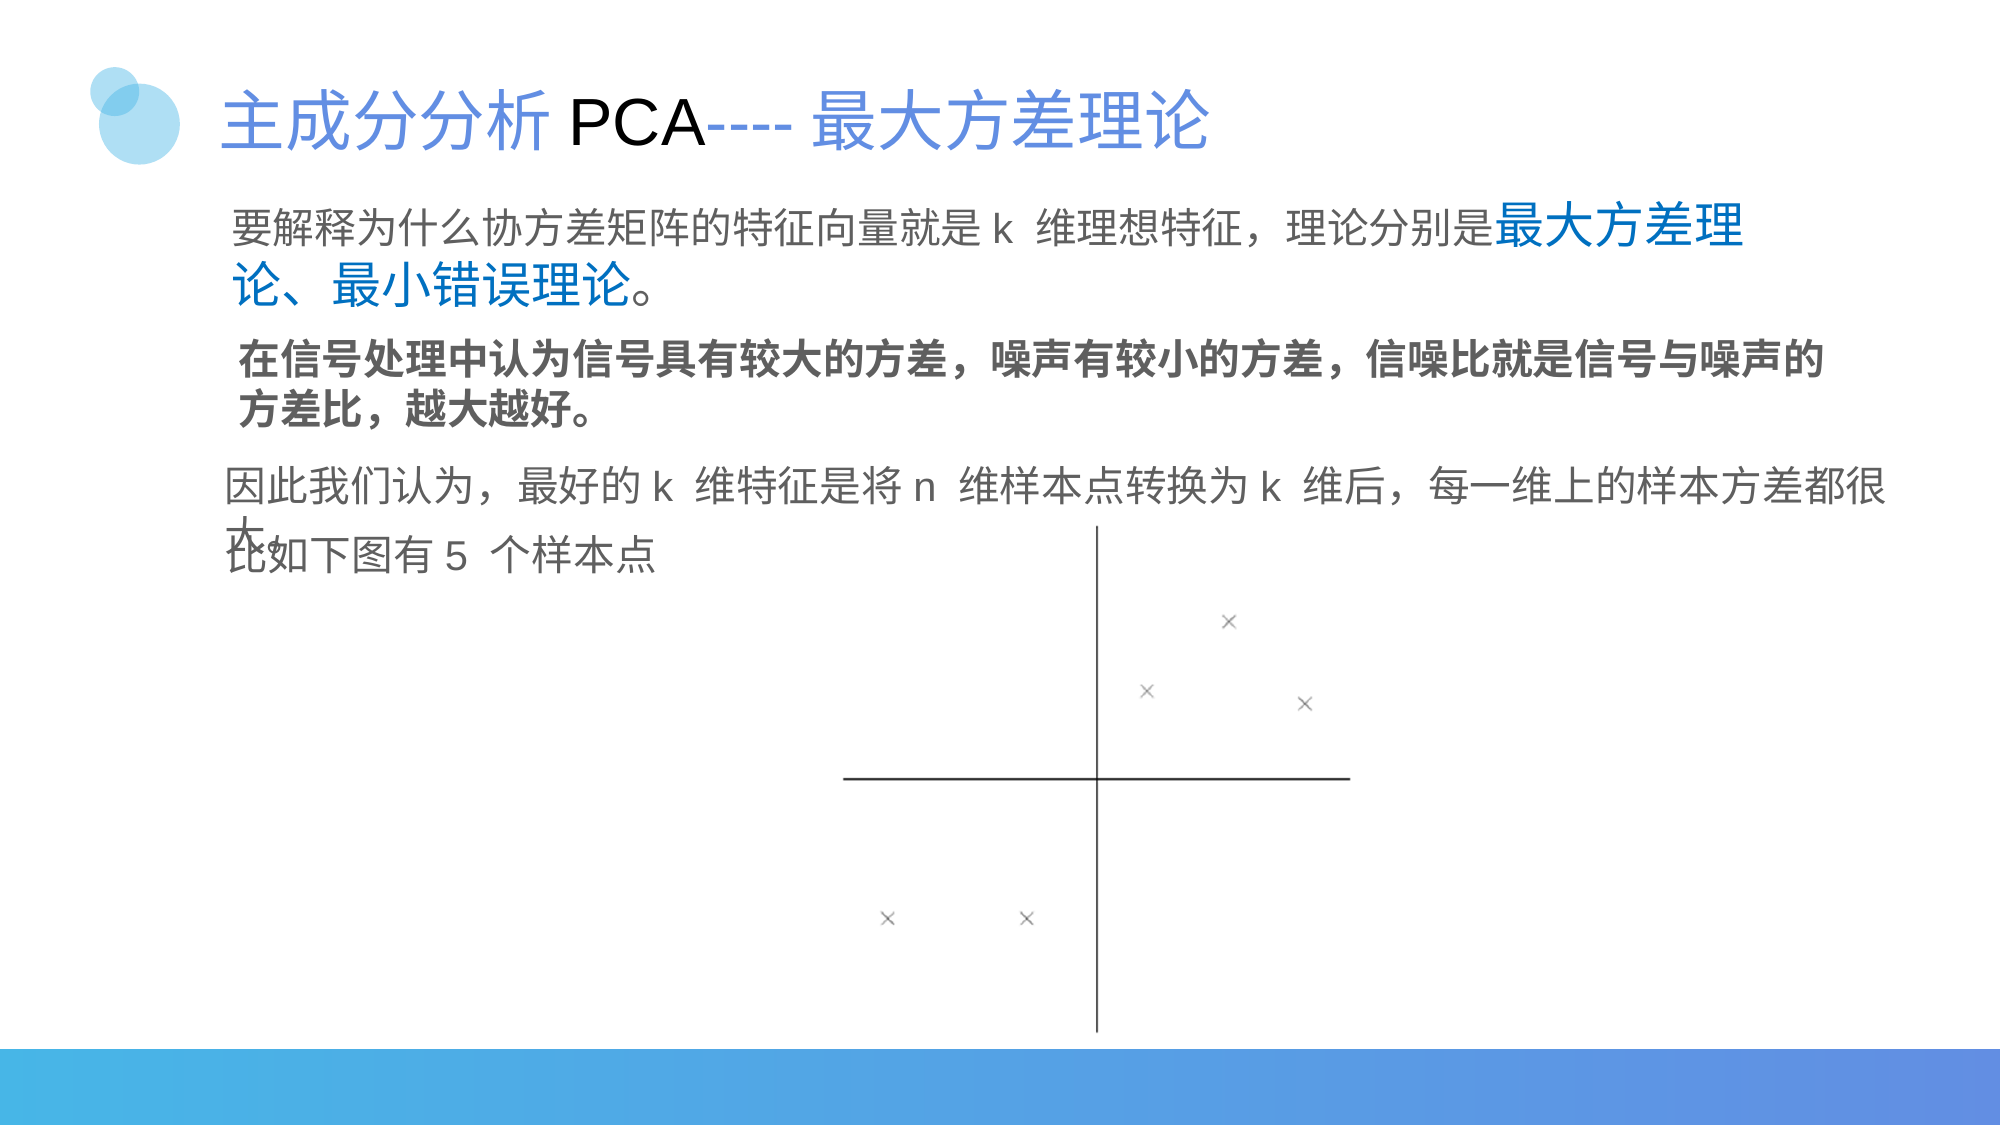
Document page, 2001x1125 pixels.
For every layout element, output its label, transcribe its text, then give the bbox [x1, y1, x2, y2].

picture [801, 516, 1381, 1043]
text_box 因此我们认为，最好的k 维特征是将n 维样本点转换为k 维后，每一维上的样本方差都很大。 [209, 452, 1931, 568]
title 主成分分析PCA----最大方差理论 [203, 64, 1863, 184]
text_box 要解释为什么协方差矩阵的特征向量就是k 维理想特征，理论分别是最大方差理论、最小错误理论。 [216, 186, 1802, 322]
text_box 在信号处理中认为信号具有较大的方差，噪声有较小的方差，信噪比就是信号与噪声的 方差比，越大越好。 [223, 325, 1849, 441]
text_box 比如下图有5 个样本点 [211, 520, 763, 586]
